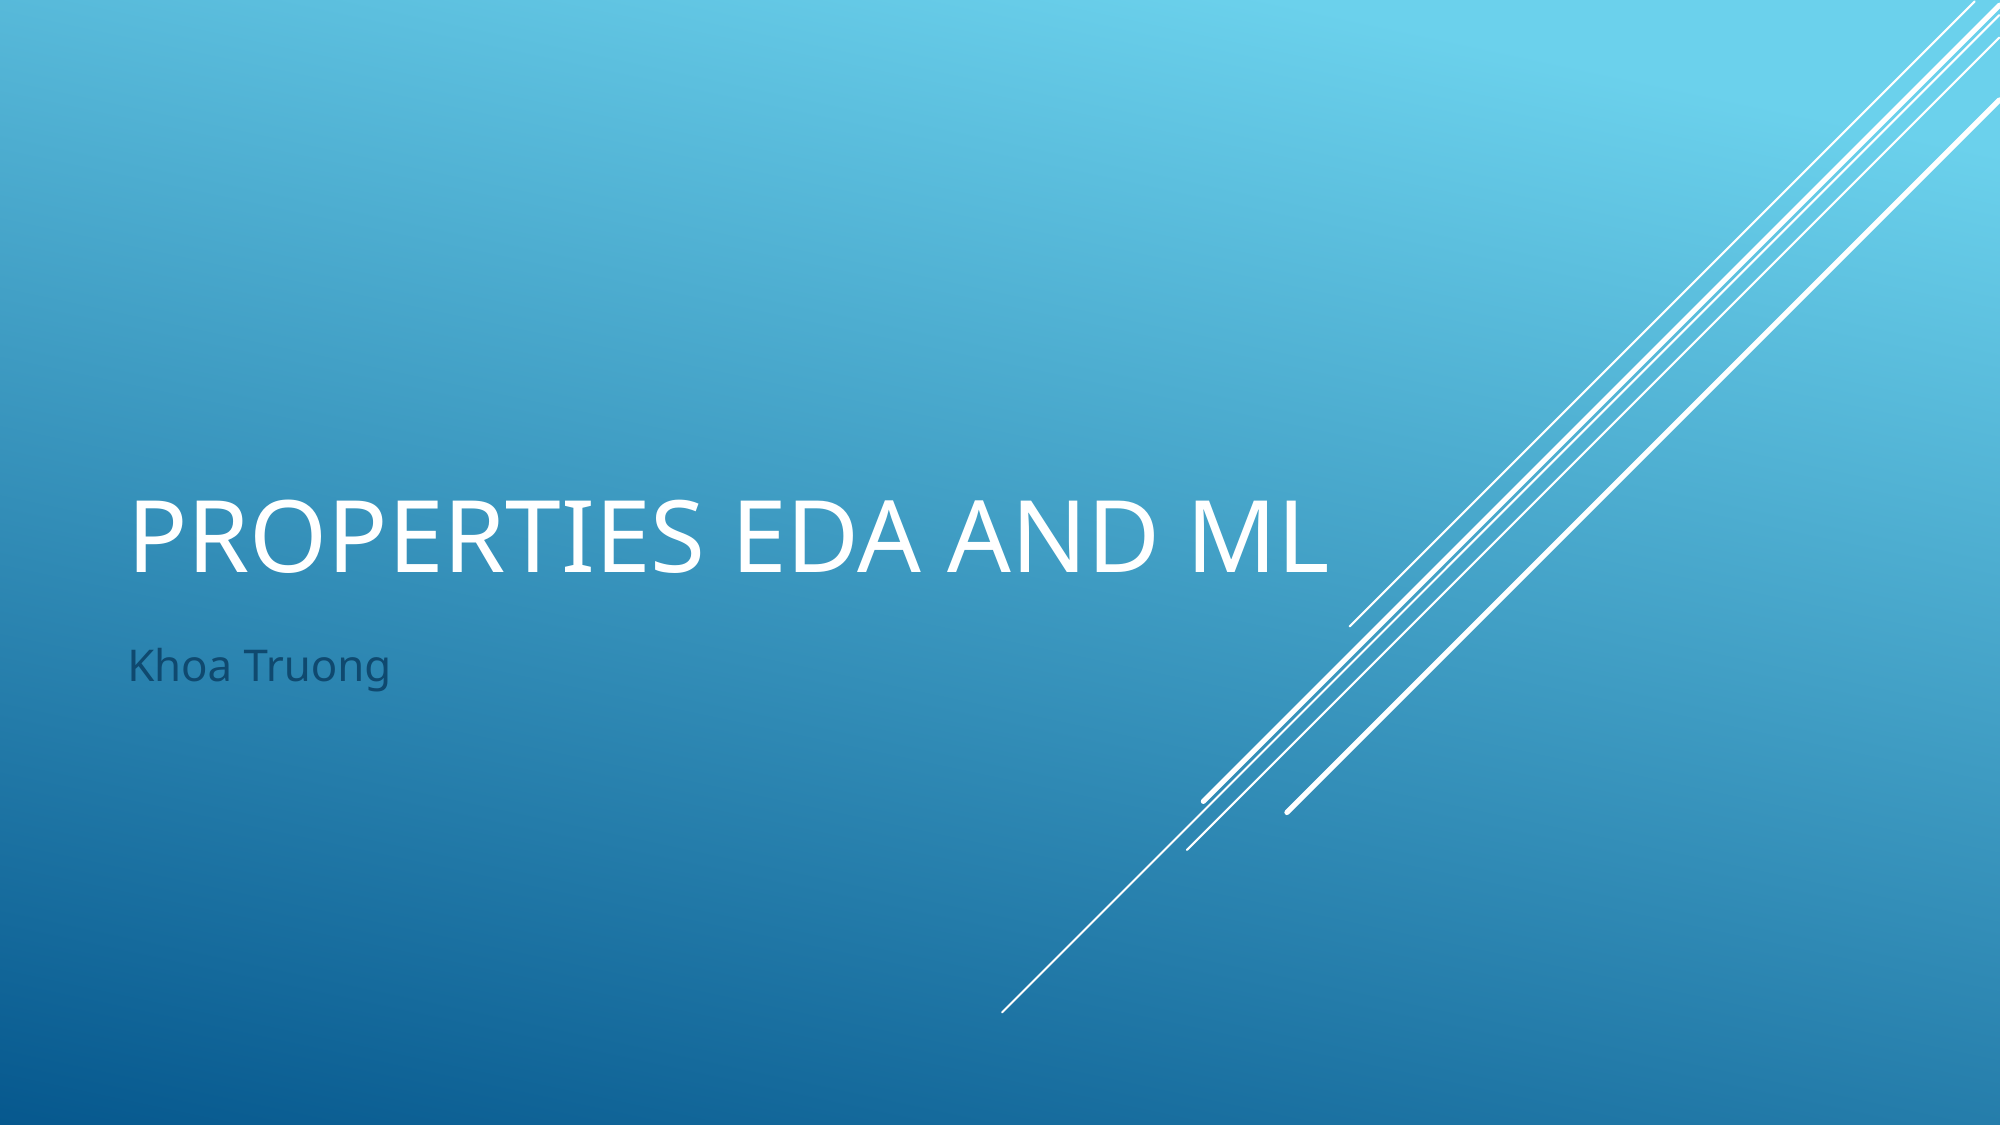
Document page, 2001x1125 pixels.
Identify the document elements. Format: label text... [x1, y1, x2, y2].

subtitle Khoa Truong [112, 630, 1163, 950]
title Properties eda and ml [112, 112, 1425, 600]
